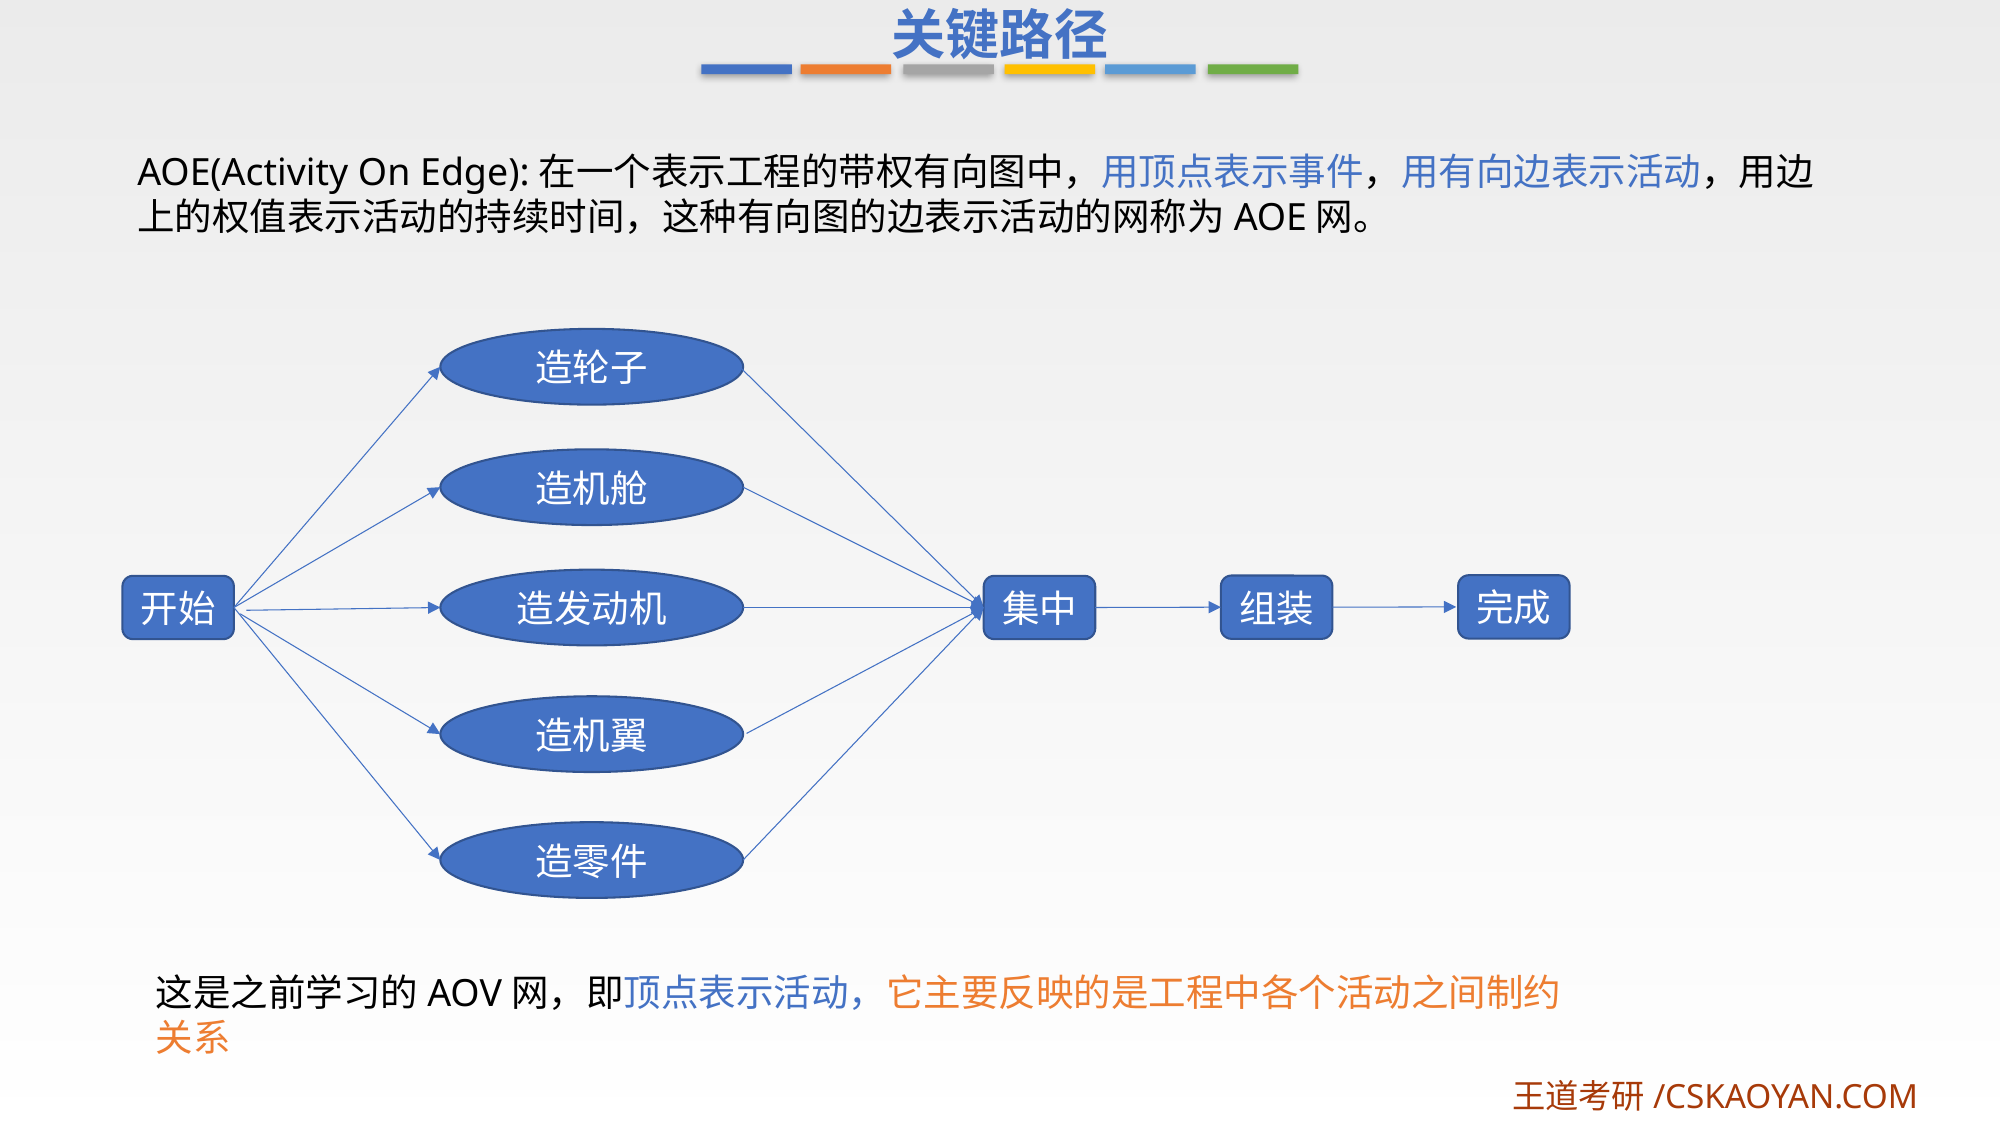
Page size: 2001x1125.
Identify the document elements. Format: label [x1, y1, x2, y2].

footer [1430, 1065, 2000, 1125]
text_box [121, 327, 1571, 899]
text_box [122, 140, 1857, 246]
text_box [0, 0, 2000, 75]
text_box [141, 961, 1577, 1066]
